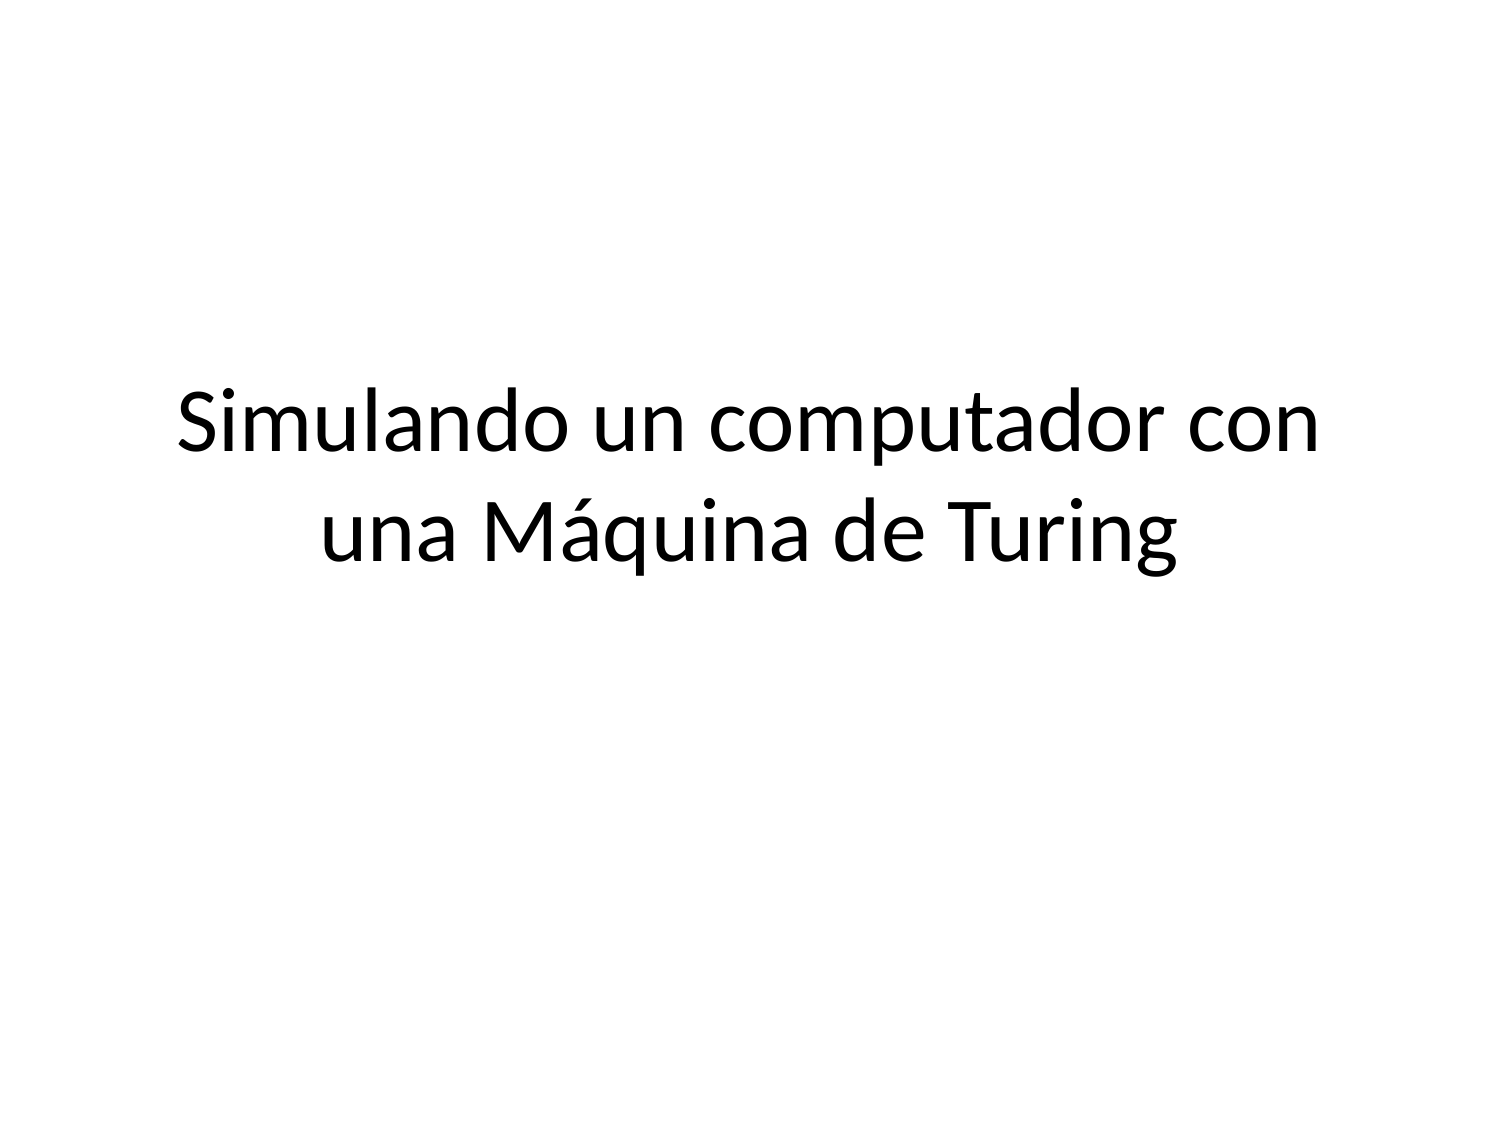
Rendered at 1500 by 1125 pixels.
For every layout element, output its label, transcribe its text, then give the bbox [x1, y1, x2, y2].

title Simulando un computador con una Máquina de Turing [112, 349, 1388, 591]
